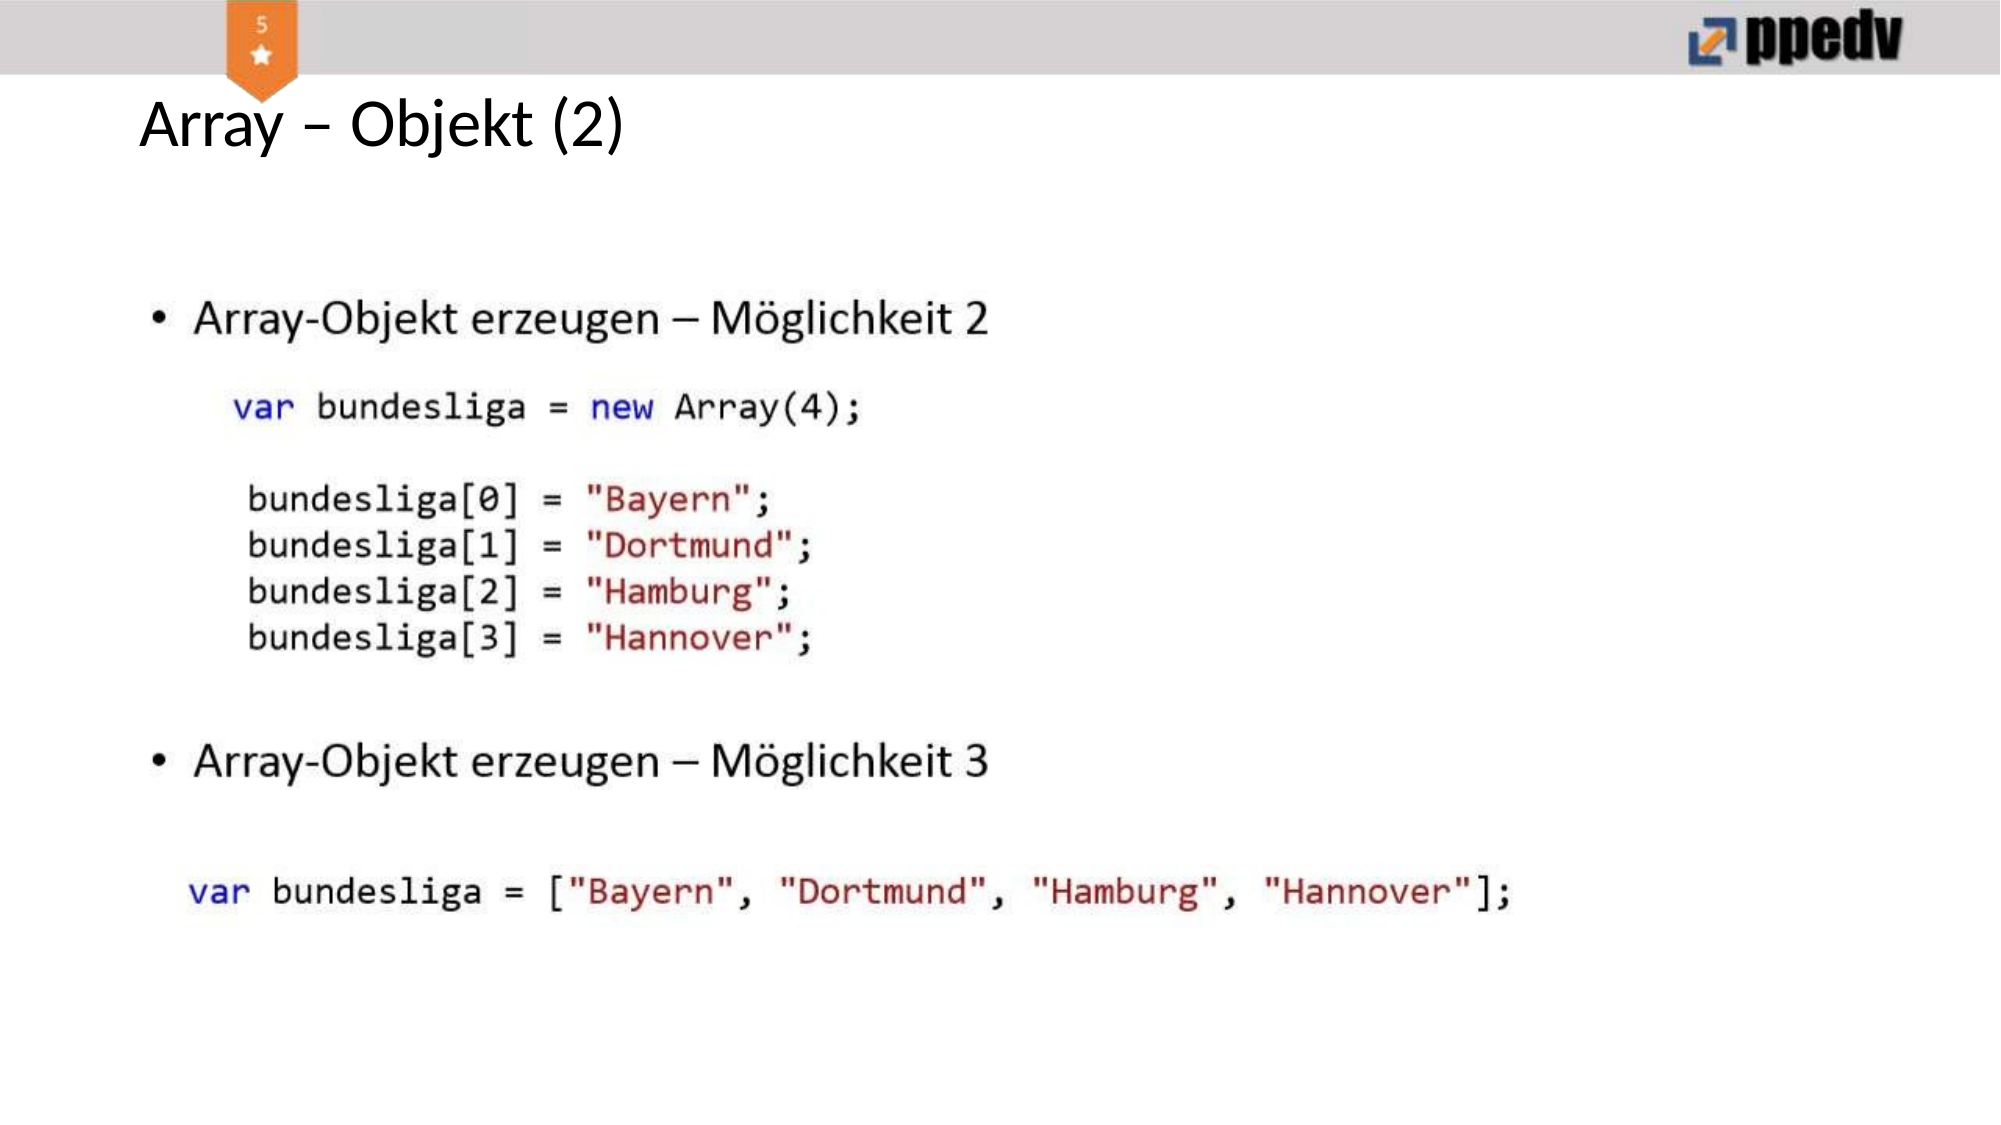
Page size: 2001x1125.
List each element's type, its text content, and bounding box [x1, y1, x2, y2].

title Array – Objekt (2) [137, 76, 629, 266]
picture [149, 289, 1513, 929]
picture [0, 0, 2000, 104]
